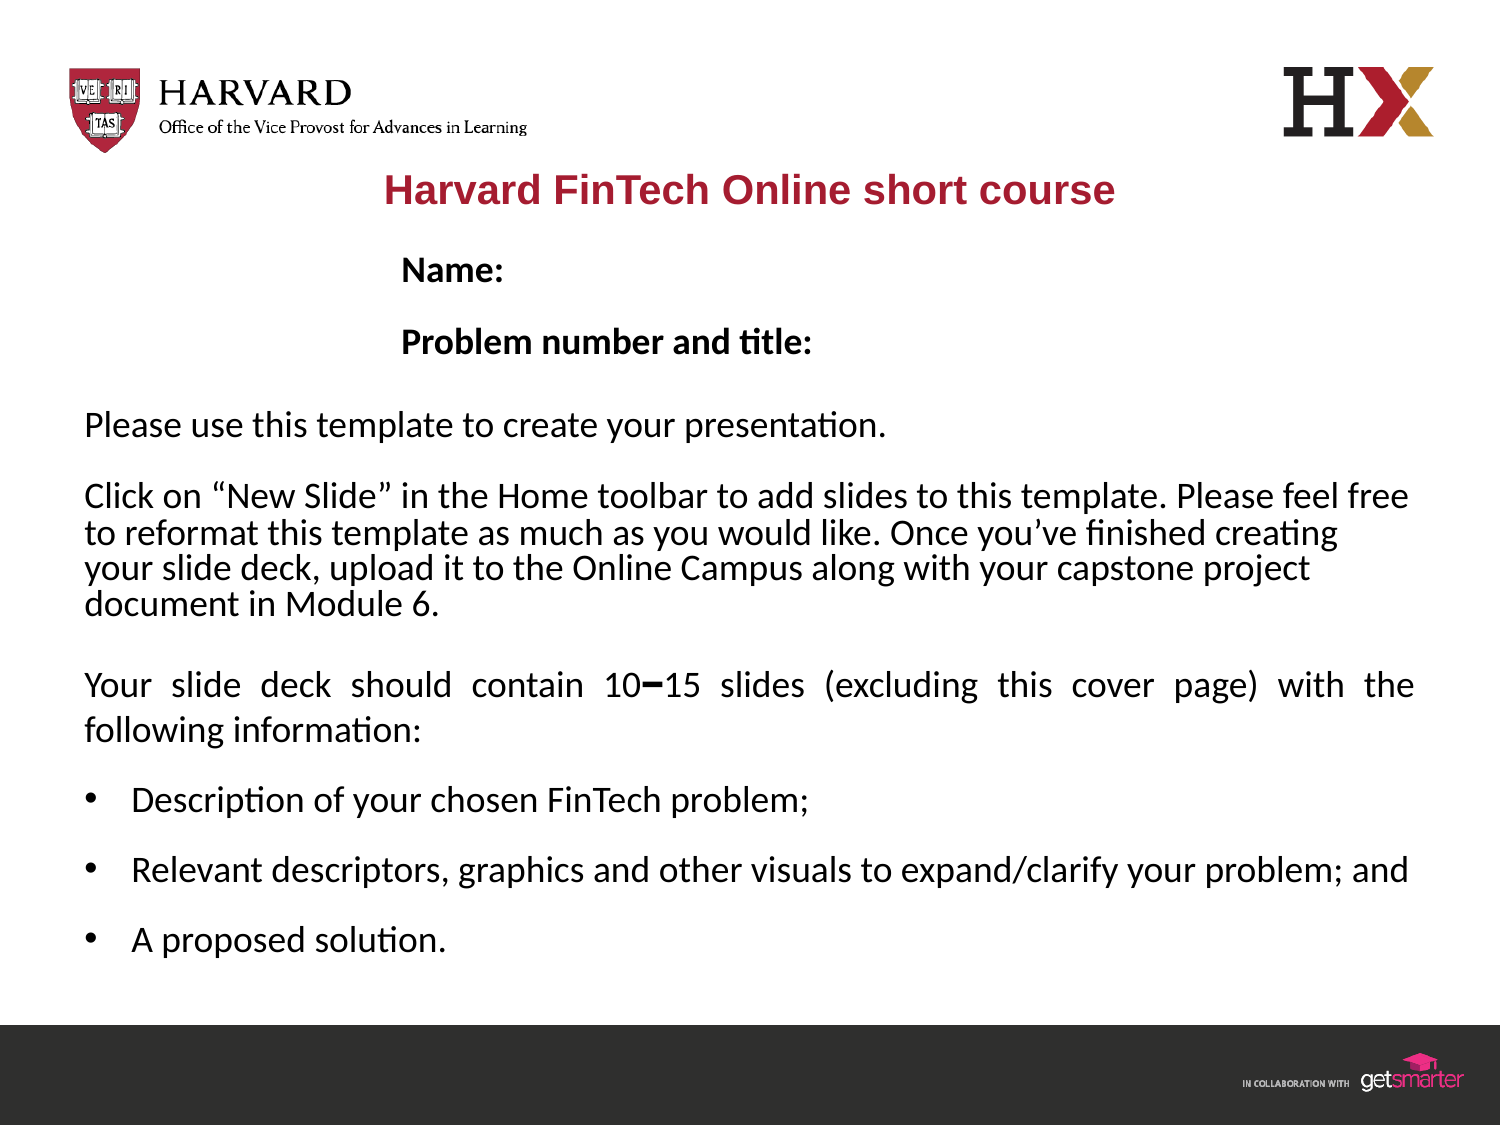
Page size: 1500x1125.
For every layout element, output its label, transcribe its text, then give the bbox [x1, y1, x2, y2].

picture [0, 0, 1500, 1125]
list Name: Problem number and title: [386, 246, 929, 389]
text_box Please use this template to create your presentation. Click on “New Slide” in the Home toolbar to add slides to this template. Please feel free to reformat this template as much as you would like. Once you’ve finished creating your slide deck, upload it to the Online Campus along with your capstone project document in Module 6. Your slide deck should contain 10‒15 slides (excluding this cover page) with the following information: Description of your chosen FinTech problem; Relevant descriptors, graphics and other visuals to expand/clarify your problem; and A proposed solution. [69, 400, 1431, 1065]
title Harvard FinTech Online short course [69, 142, 1431, 235]
